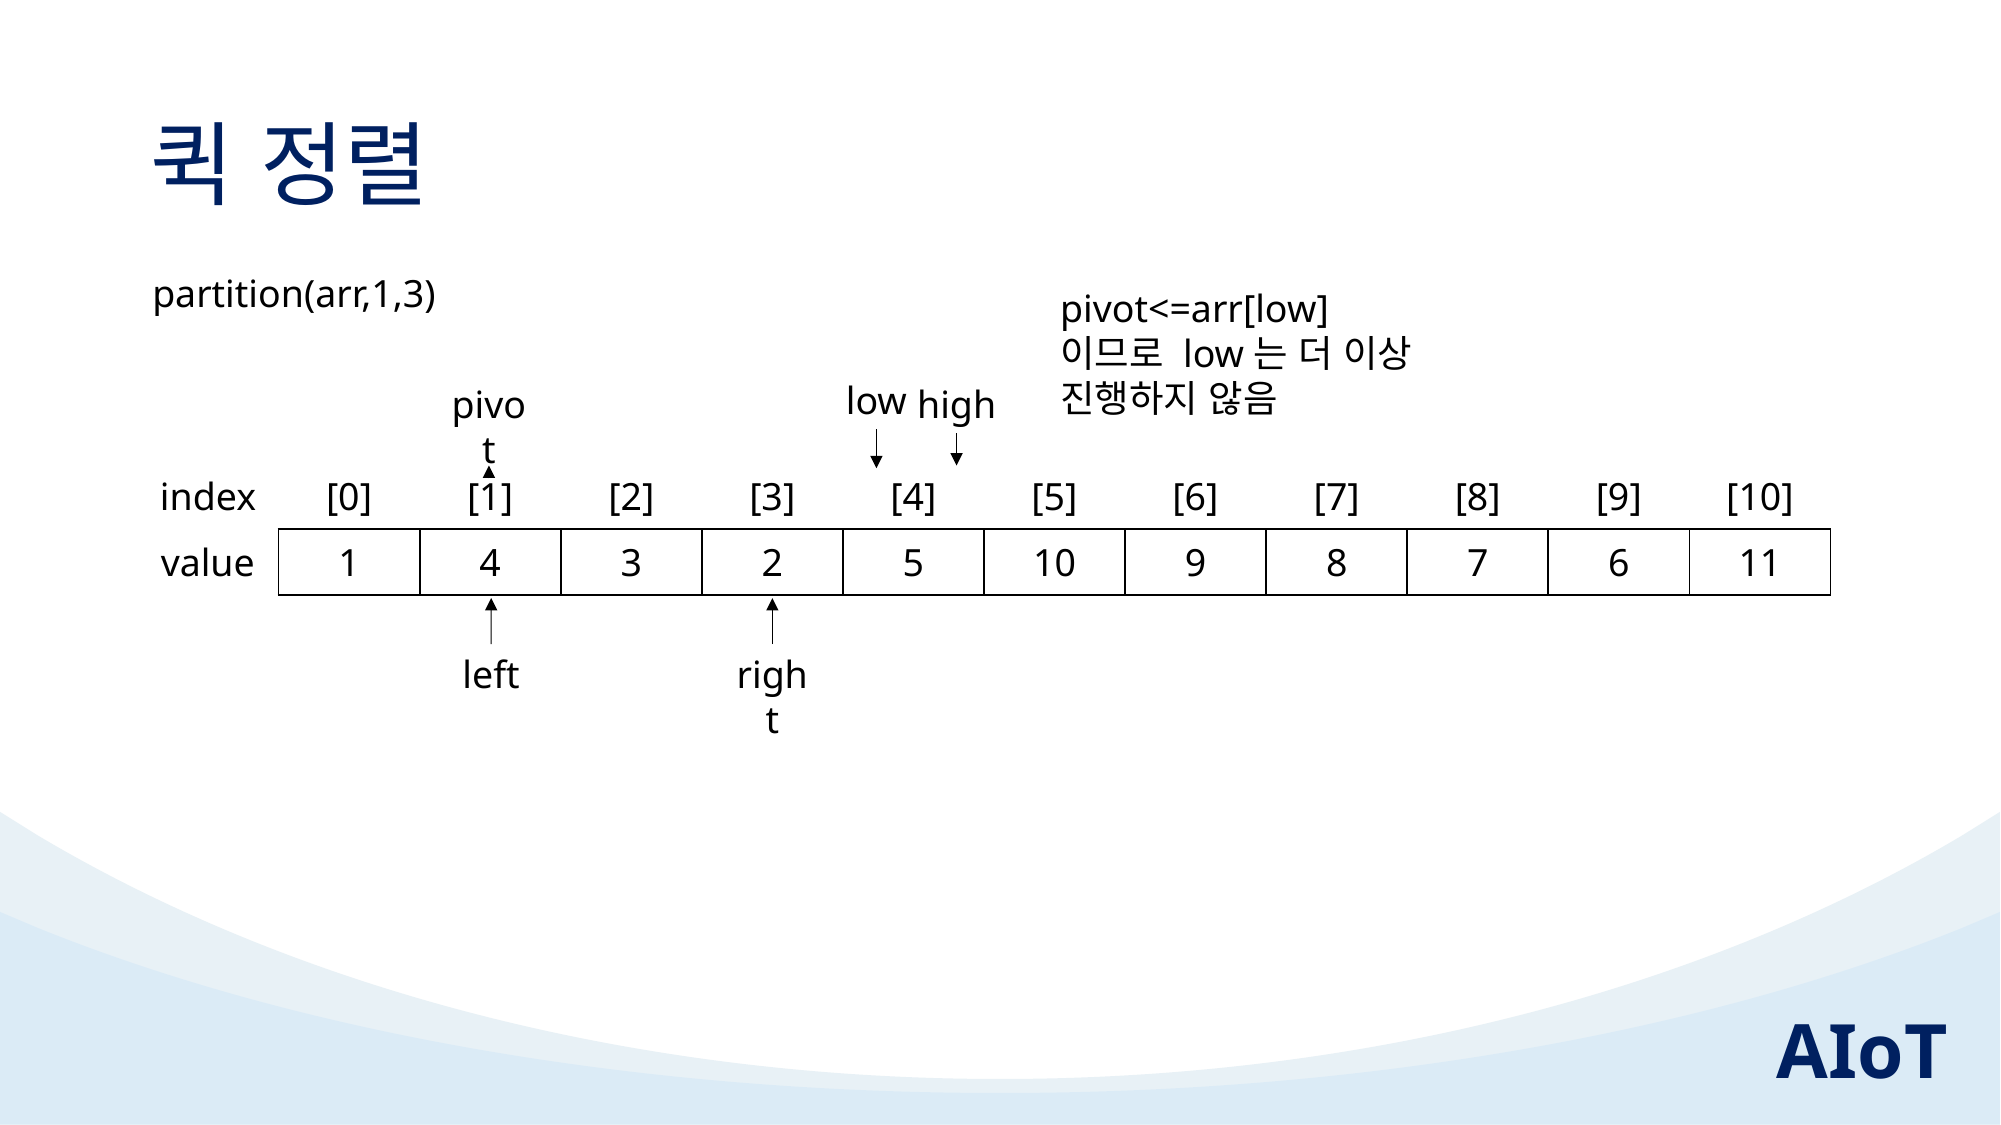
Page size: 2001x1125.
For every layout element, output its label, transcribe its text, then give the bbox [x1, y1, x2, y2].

text_box pivot [430, 373, 547, 479]
text_box high [898, 373, 1015, 434]
title 퀵 정렬 [135, 59, 1861, 278]
table_cell 1 [279, 530, 419, 594]
table_header index [137, 463, 279, 529]
table_cell 10 [985, 530, 1124, 594]
table_cell value [137, 529, 278, 595]
table_cell 6 [1549, 530, 1689, 594]
table_cell 8 [1267, 530, 1406, 594]
table_header [9] [1548, 463, 1689, 528]
text_box left [446, 644, 536, 704]
table_header [0] [279, 463, 420, 528]
table_cell 4 [421, 530, 560, 594]
table_header [4] [843, 463, 984, 528]
table_cell 3 [562, 530, 701, 594]
text_box partition(arr,1,3) [137, 262, 545, 323]
text_box right [715, 644, 830, 749]
text_box low [829, 369, 924, 430]
table_cell 5 [844, 530, 983, 594]
table_header [5] [984, 463, 1125, 528]
table_cell 11 [1690, 530, 1830, 594]
table_header [7] [1266, 463, 1407, 528]
table_header [10] [1689, 463, 1830, 528]
table_cell 2 [703, 530, 842, 594]
table_header [1] [420, 463, 561, 528]
table_header [6] [1125, 463, 1266, 528]
table_cell 9 [1126, 530, 1265, 594]
table_header [3] [702, 463, 843, 528]
table_header [8] [1407, 463, 1548, 528]
text_box pivot<=arr[low]이므로 low는 더 이상 진행하지 않음 [1045, 277, 1456, 427]
table_header [2] [561, 463, 702, 528]
table_cell 7 [1408, 530, 1547, 594]
